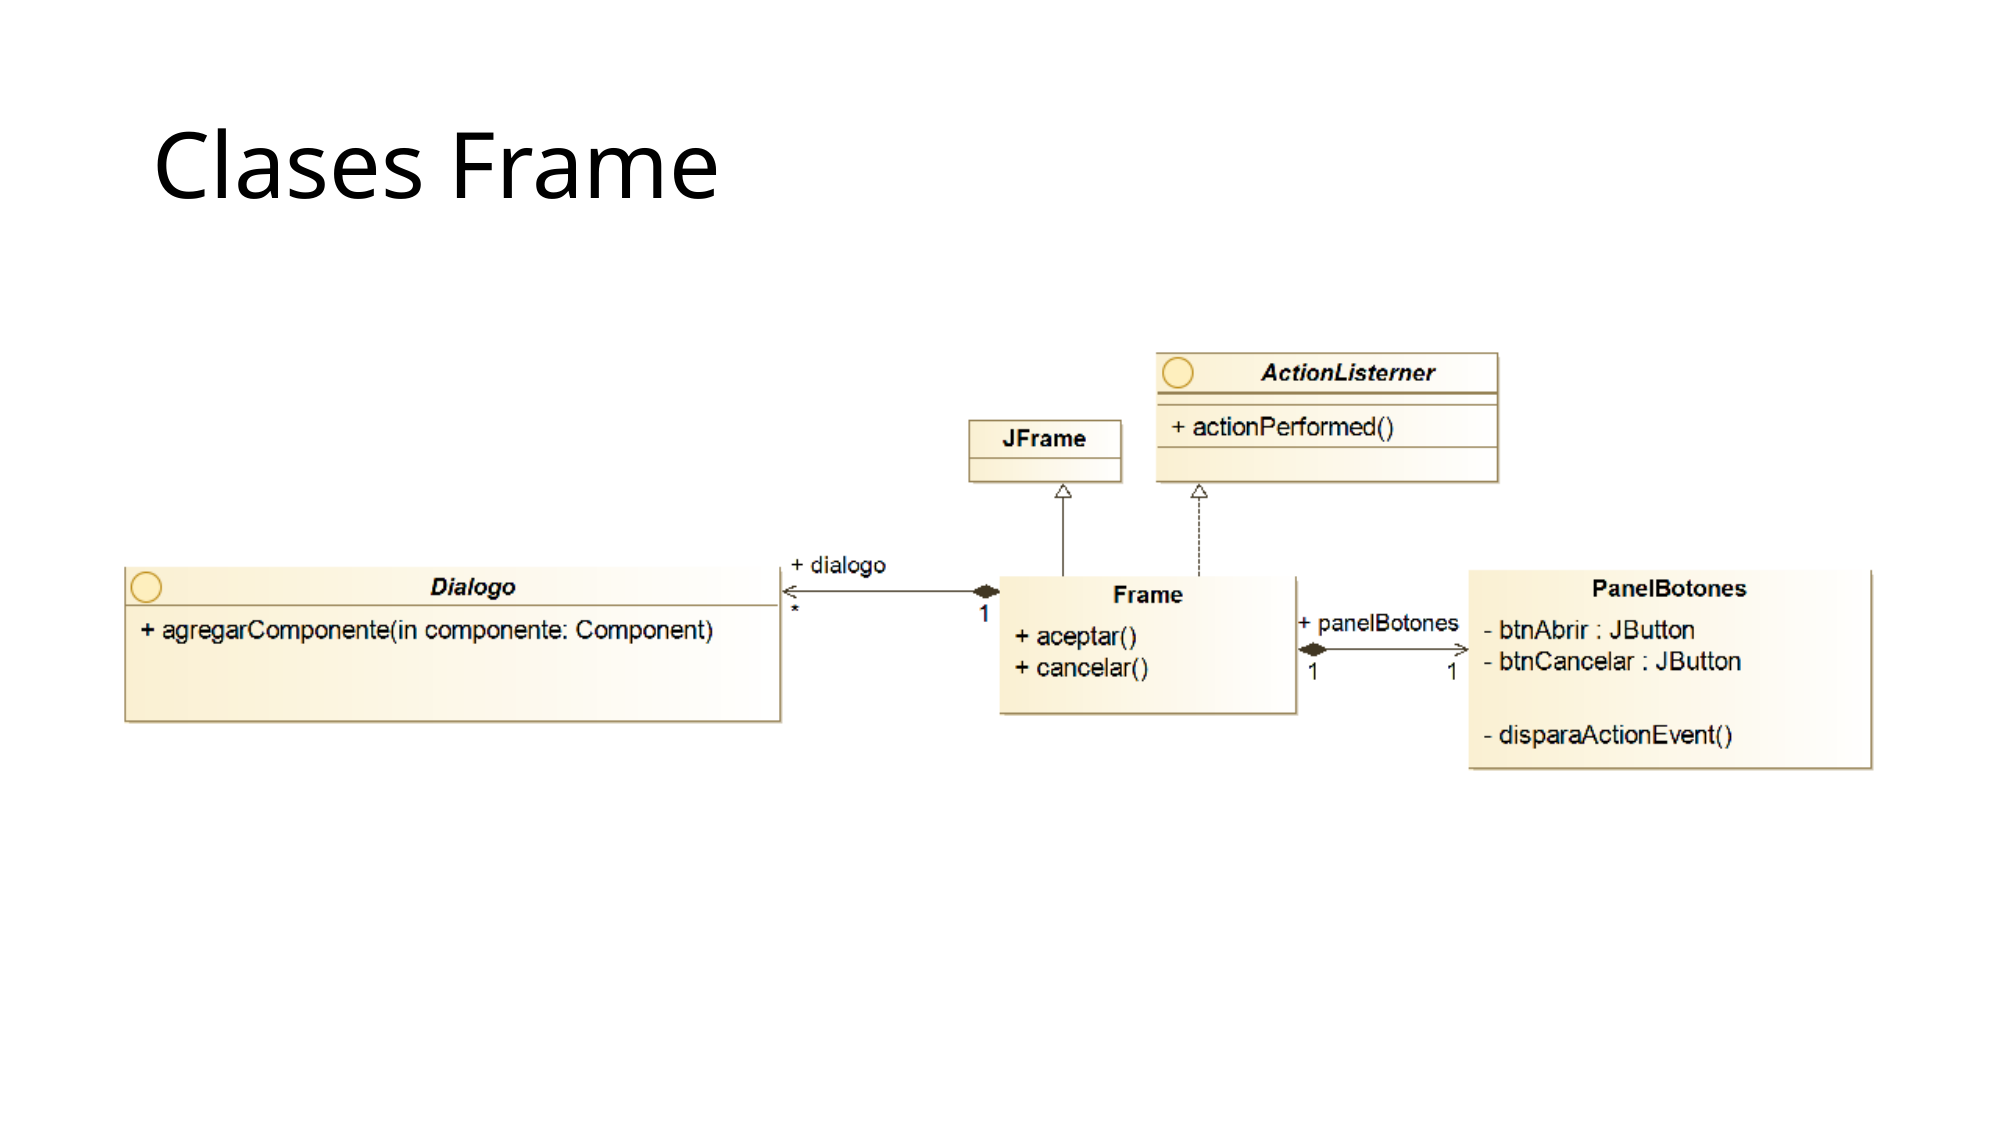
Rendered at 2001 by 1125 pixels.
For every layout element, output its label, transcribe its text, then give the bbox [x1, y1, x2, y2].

picture [109, 337, 1891, 788]
title Clases Frame [137, 59, 1863, 278]
